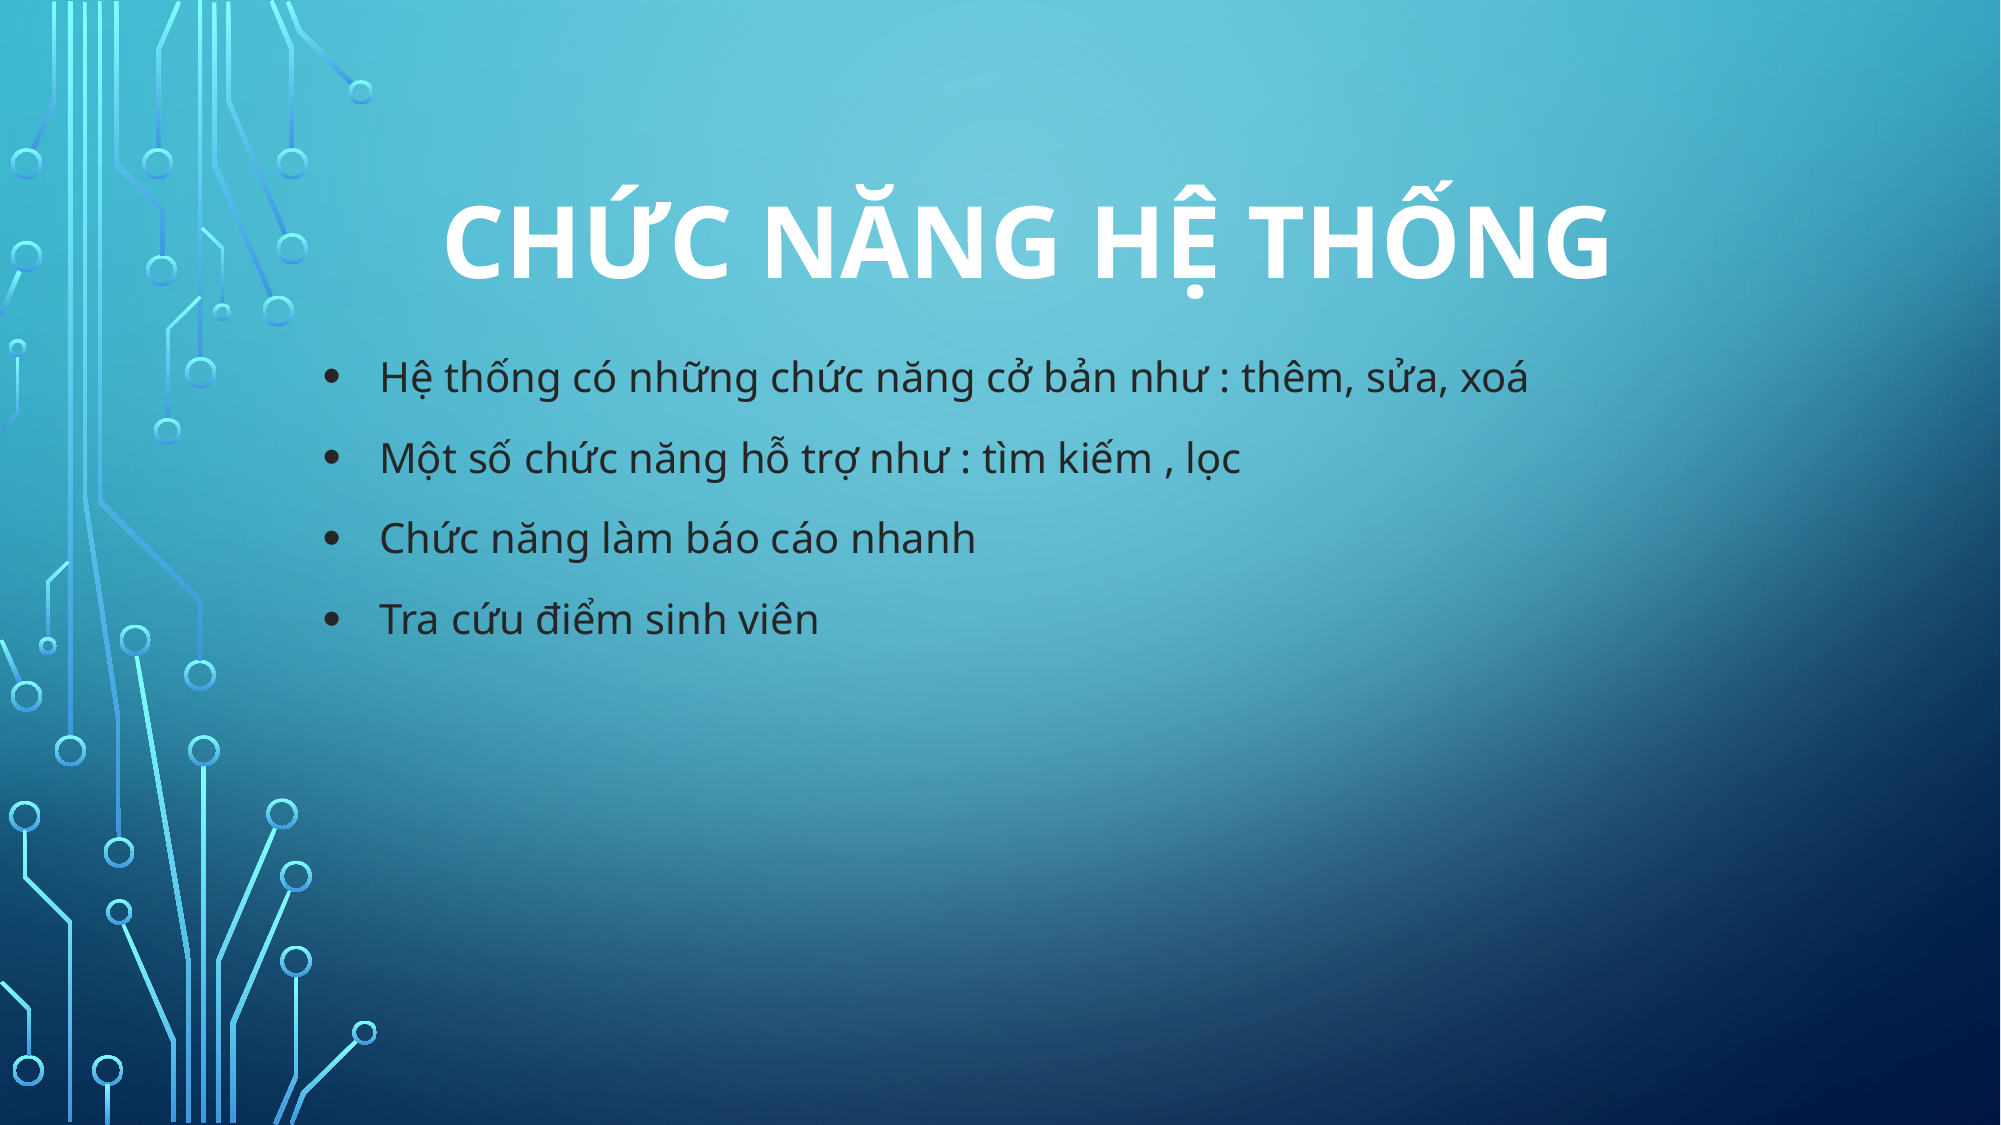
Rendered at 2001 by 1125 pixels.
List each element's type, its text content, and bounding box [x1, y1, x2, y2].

subtitle Hệ thống có những chức năng cở bản như : thêm, sửa, xoá Một số chức năng hỗ trợ như : tìm kiếm , lọc Chức năng làm báo cáo nhanh Tra cứu điểm sinh viên [307, 332, 1750, 794]
title Chức năng hệ thống [307, 172, 1750, 308]
